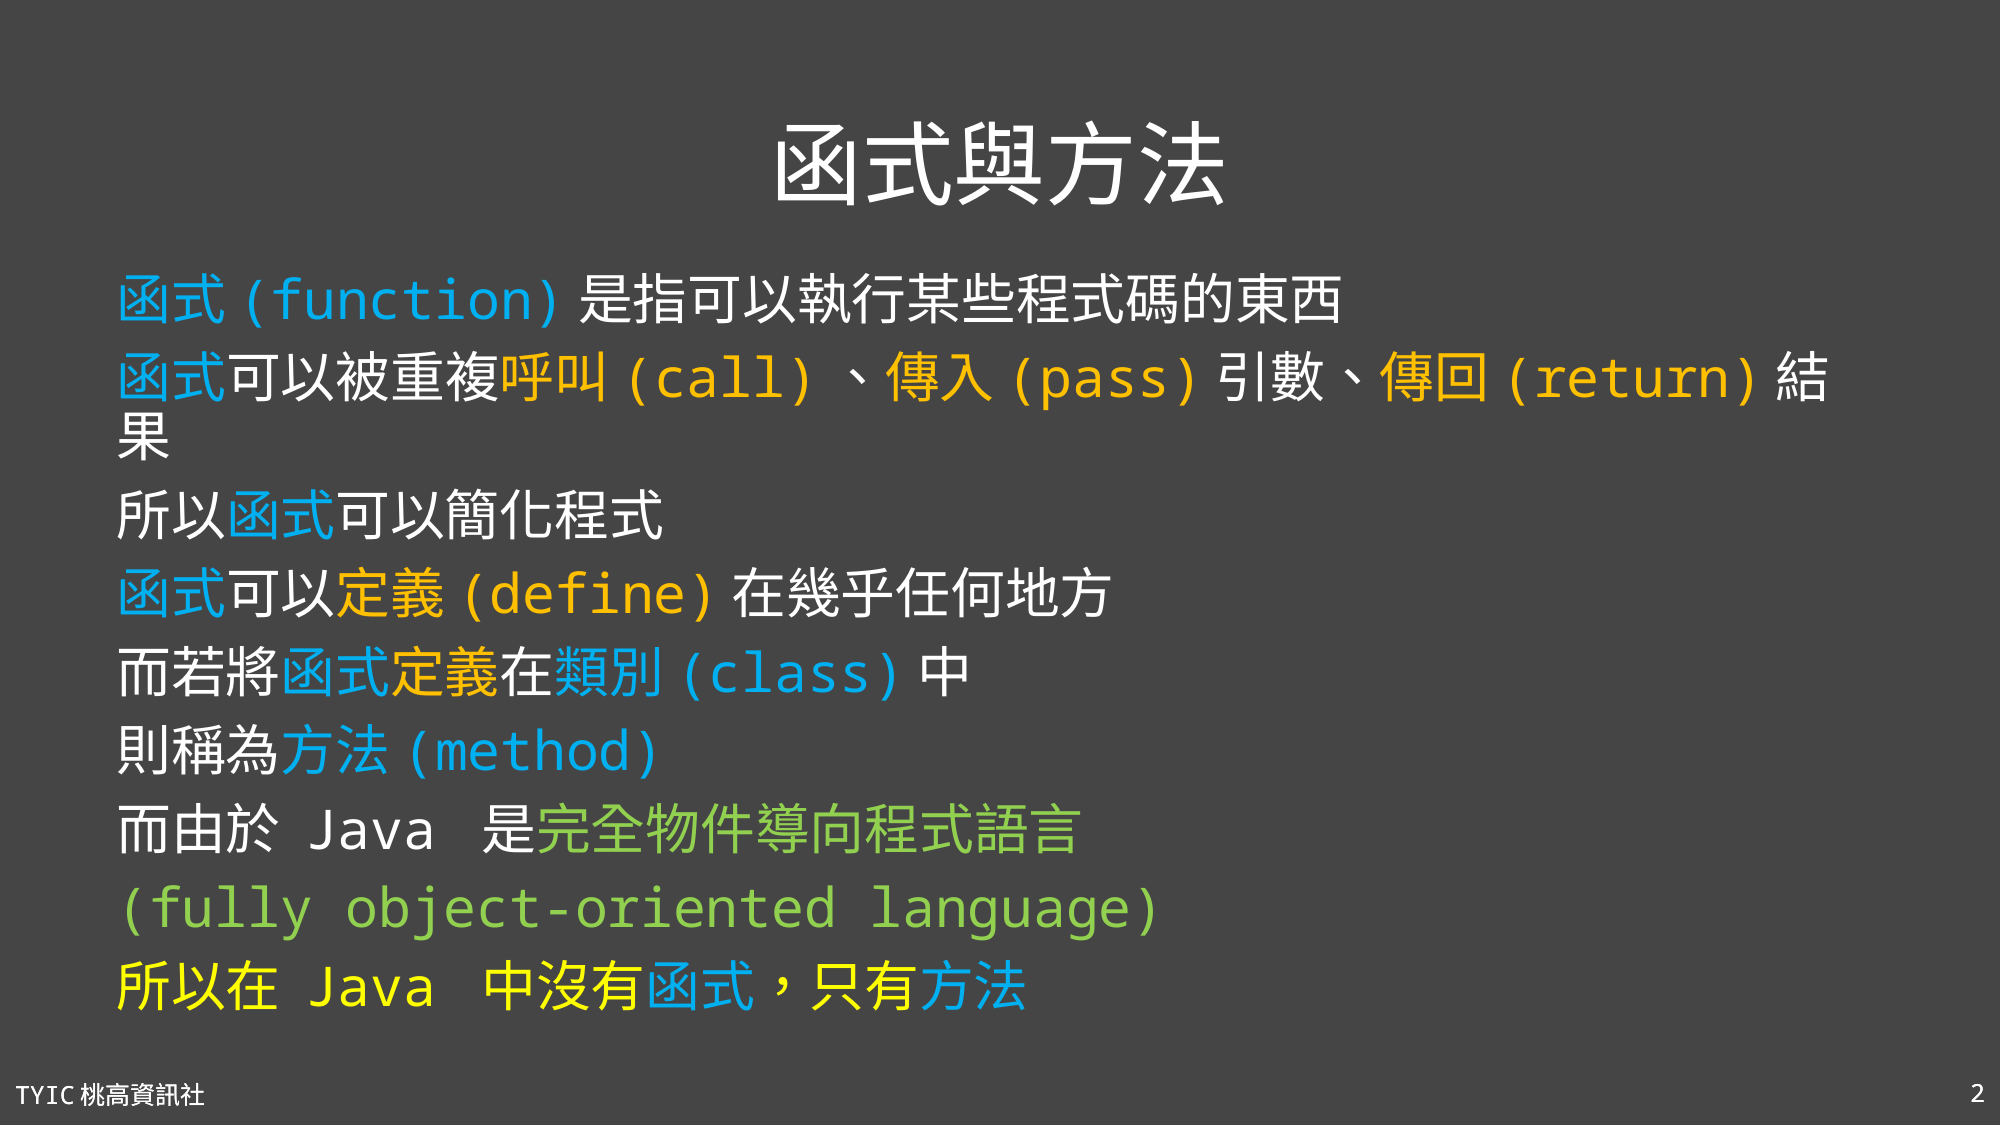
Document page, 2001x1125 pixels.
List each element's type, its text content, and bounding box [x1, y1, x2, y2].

title 函式與方法 [137, 59, 1863, 264]
list 函式(function)是指可以執行某些程式碼的東西 函式可以被重複呼叫(call)、傳入(pass)引數、傳回(return)結果 所以函式可以簡化程式 函式可以定義(define)在幾乎任何地方 而若將函式定義在類別(class)中 則稱為方法(method) 而由於 Java 是完全物件導向程式語言 (fully object-oriented language) 所以在 Java 中沒有函式，只有方法 [101, 264, 1899, 1031]
